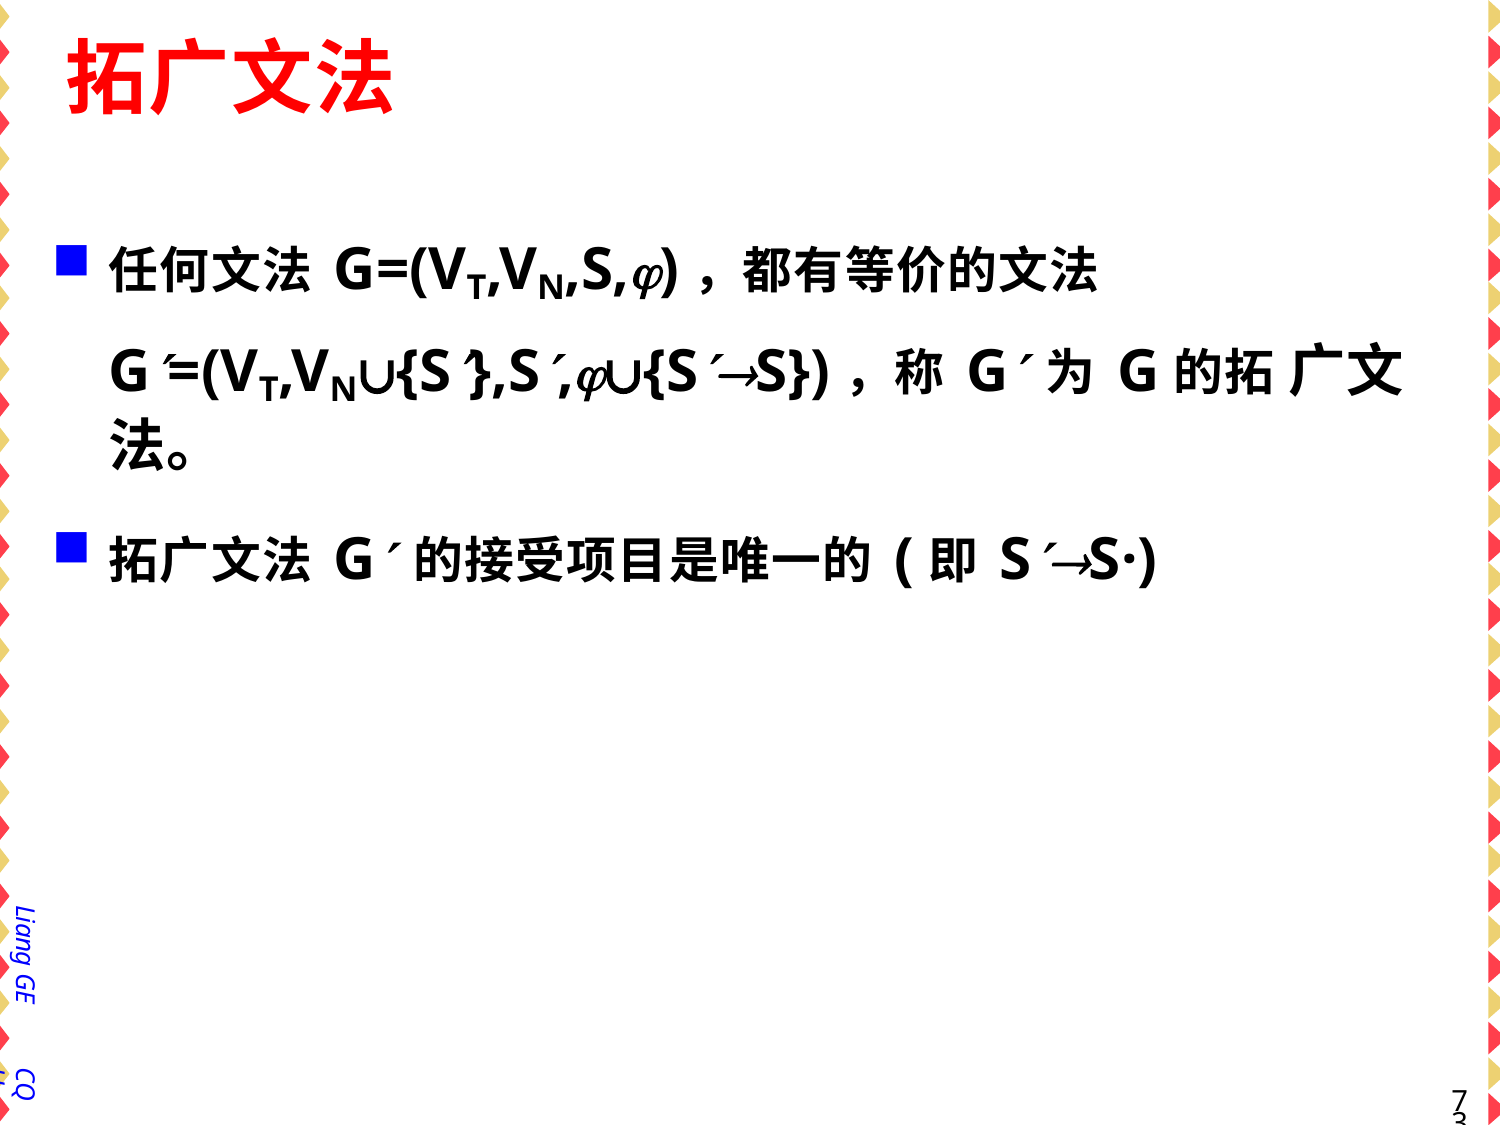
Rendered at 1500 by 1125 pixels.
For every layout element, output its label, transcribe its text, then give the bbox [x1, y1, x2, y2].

text_box Liang GE [10, 902, 41, 1007]
slide_number 72 [1432, 1088, 1485, 1125]
text_box CQU [10, 1065, 41, 1107]
text_box 任何文法G=(VT,VN,S,)，都有等价的文法 G=(VT,VN∪{S},S,∪{SS})，称G为G的拓 广文法。 拓广文法G的接受项目是唯一的(即SS·) [46, 205, 1452, 597]
title 拓广文法 [62, 23, 402, 205]
